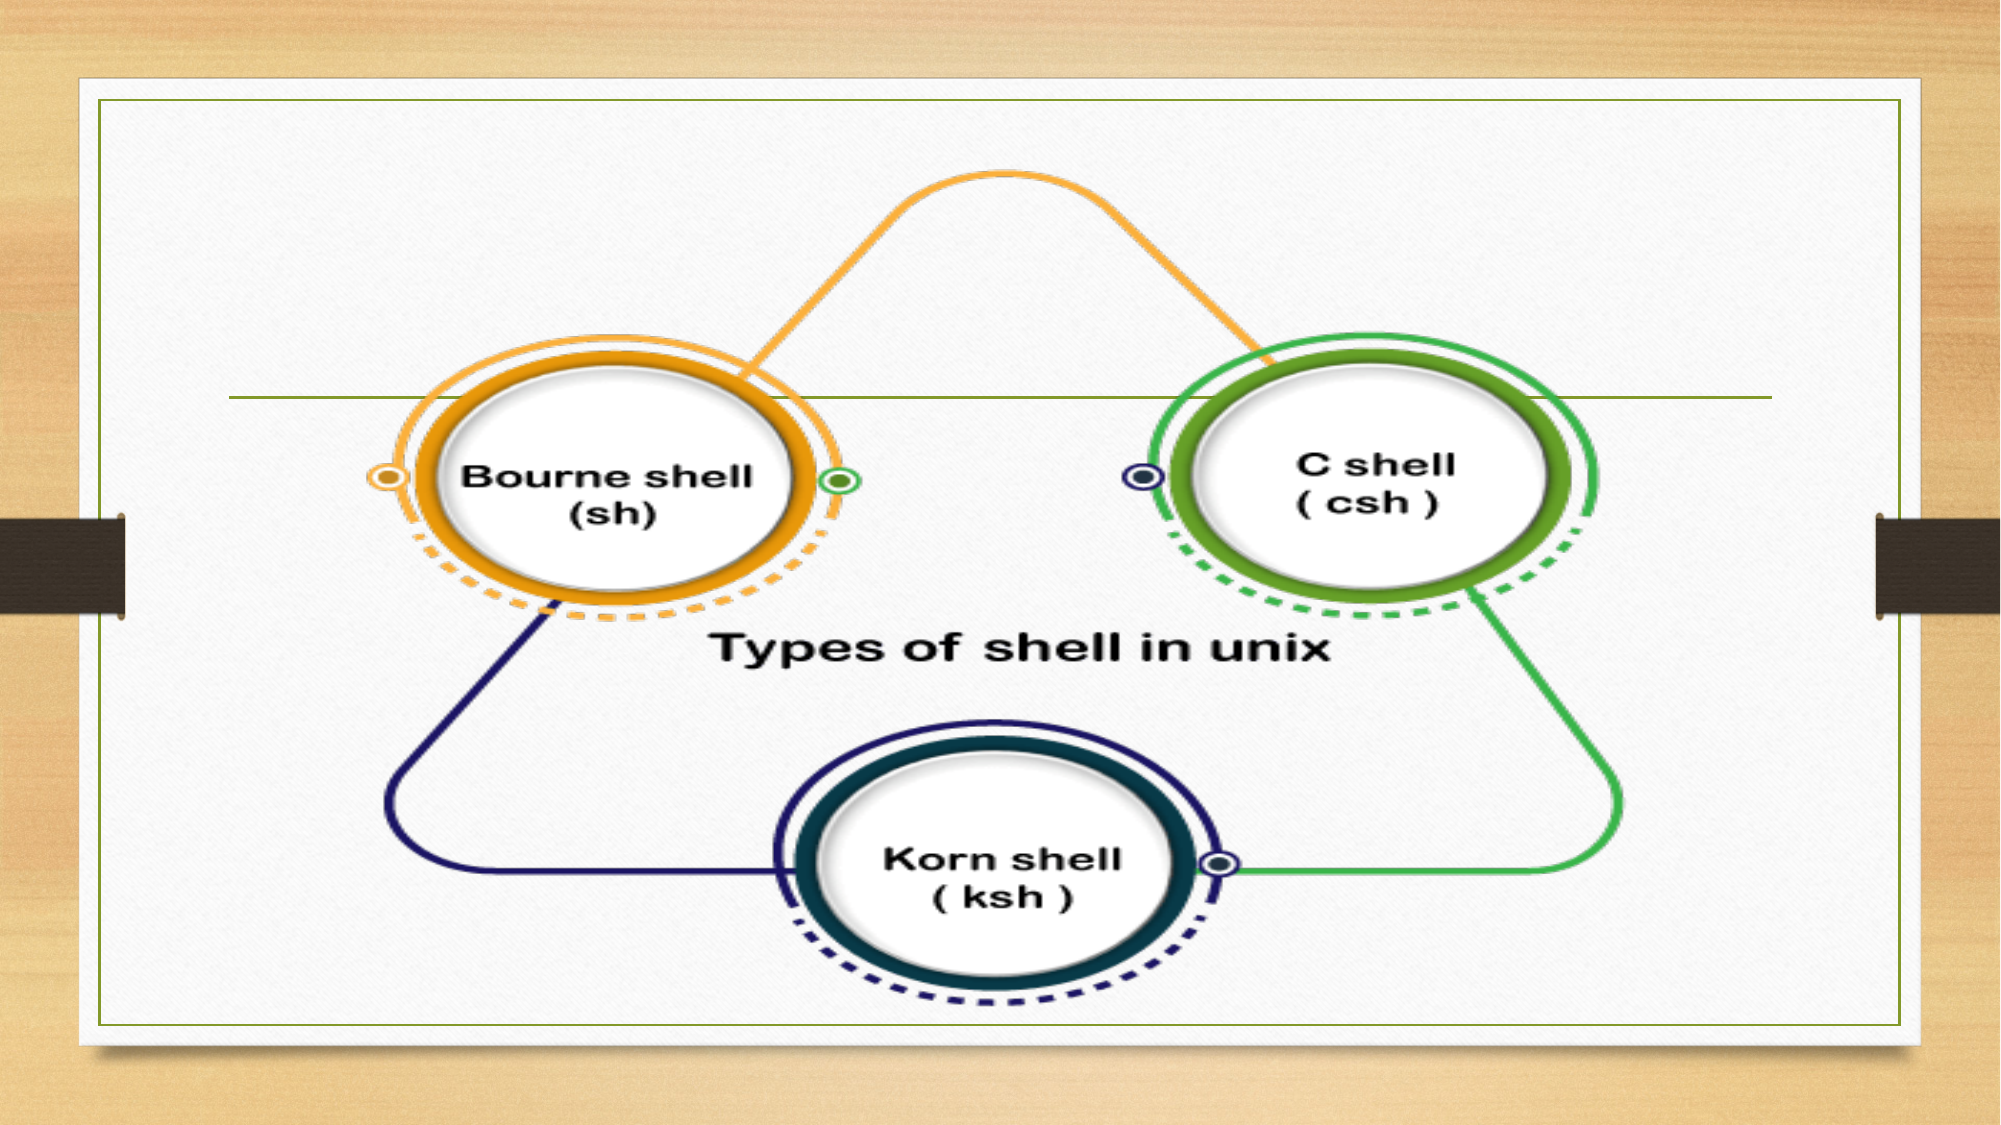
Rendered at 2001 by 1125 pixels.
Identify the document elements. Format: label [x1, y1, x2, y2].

picture [0, 0, 2001, 1125]
list [325, 140, 1673, 1031]
